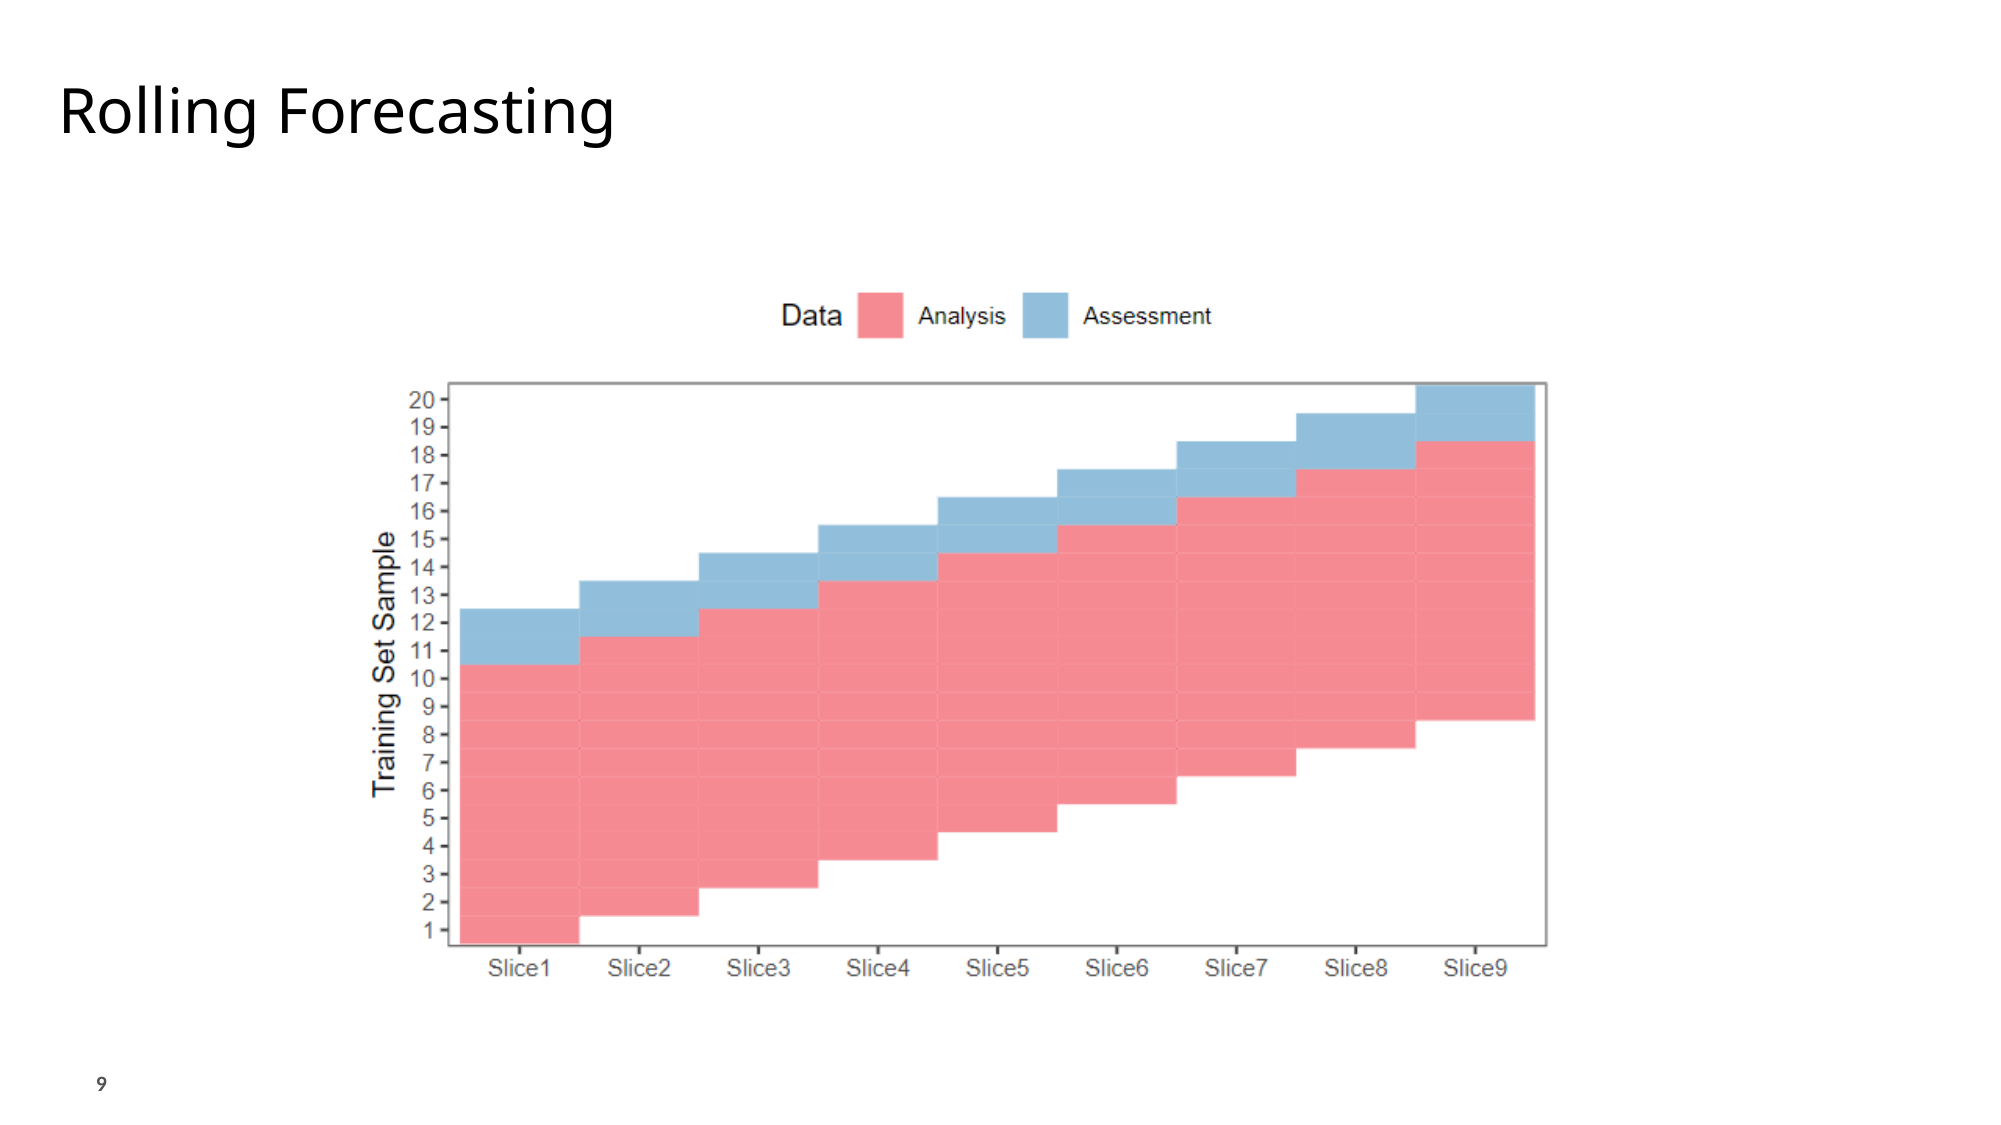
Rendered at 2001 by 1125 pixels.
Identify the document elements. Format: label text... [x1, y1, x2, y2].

slide_number 9 [48, 1060, 122, 1103]
picture [346, 257, 1653, 1003]
title Rolling Forecasting [43, 39, 1957, 188]
